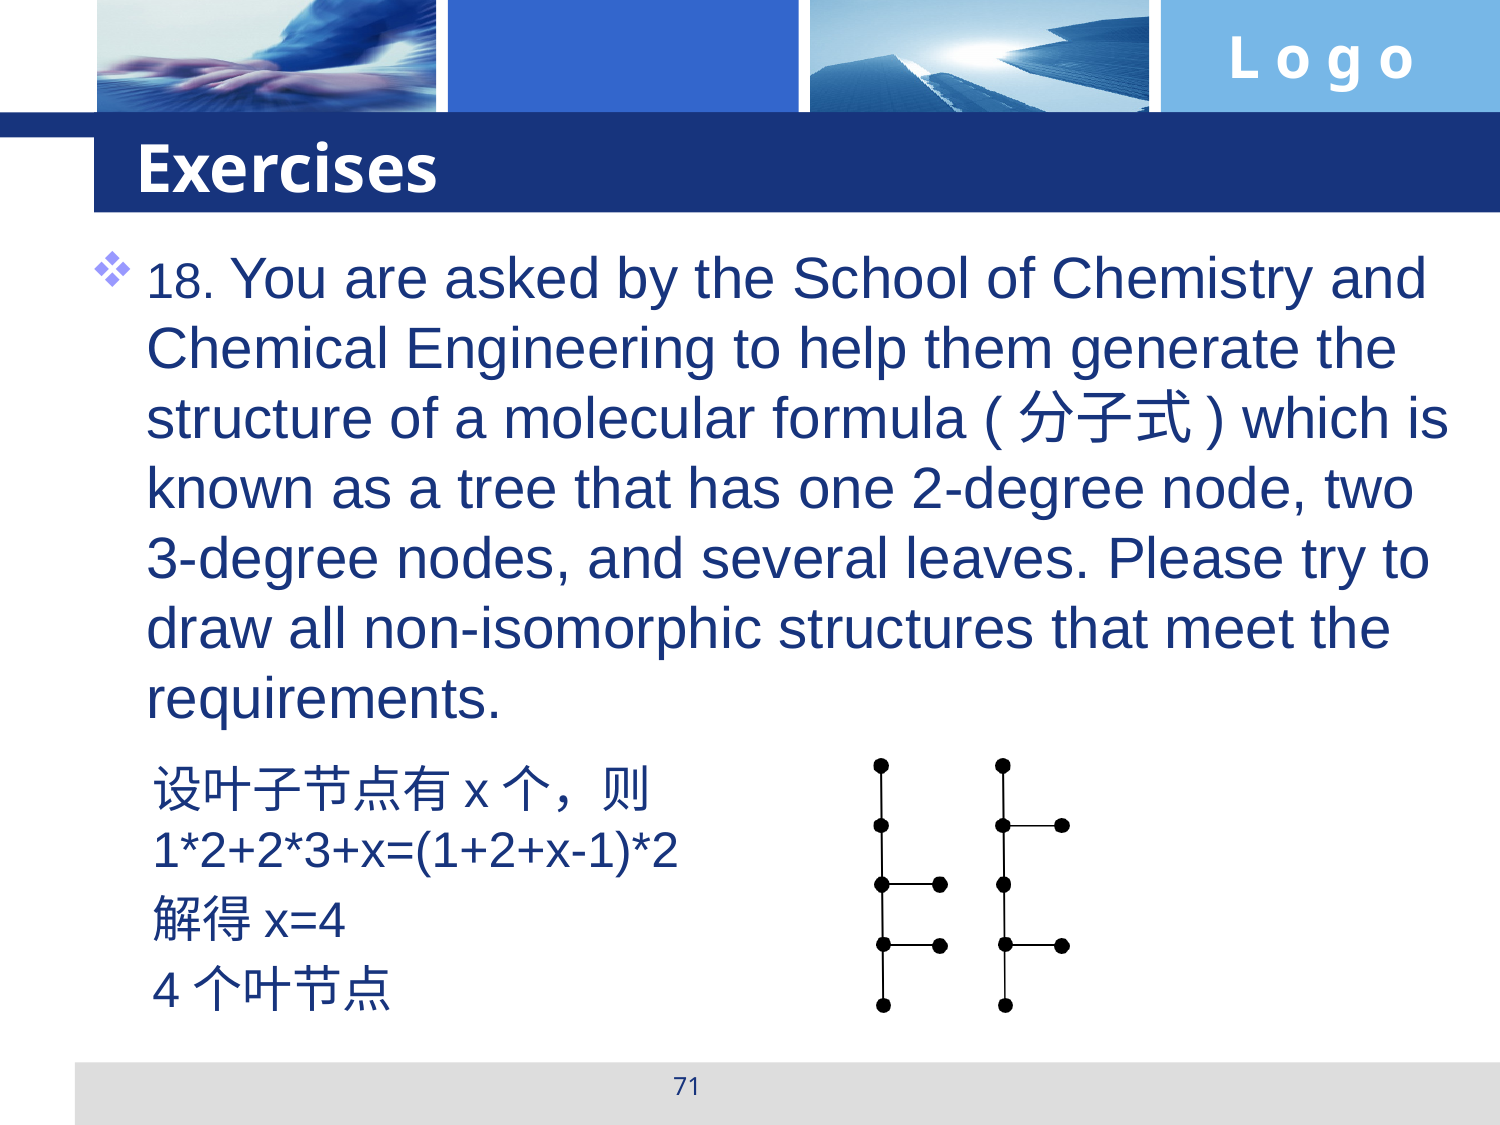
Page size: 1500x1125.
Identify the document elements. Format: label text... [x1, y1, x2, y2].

picture [862, 737, 1104, 1044]
list 18. You are asked by the School of Chemistry and Chemical Engineering to help them generate the structure of a molecular formula (分子式) which is known as a tree that has one 2-degree node, two 3-degree nodes, and several leaves. Please try to draw all non-isomorphic structures that meet the requirements. [75, 232, 1475, 1034]
slide_number 71 [512, 1062, 863, 1116]
text_box 设叶子节点有x个，则1*2+2*3+x=(1+2+x-1)*2 解得x=4 4个叶节点 [137, 749, 713, 1025]
title Exercises [120, 120, 1400, 213]
picture [810, 0, 1150, 112]
picture [97, 0, 437, 112]
